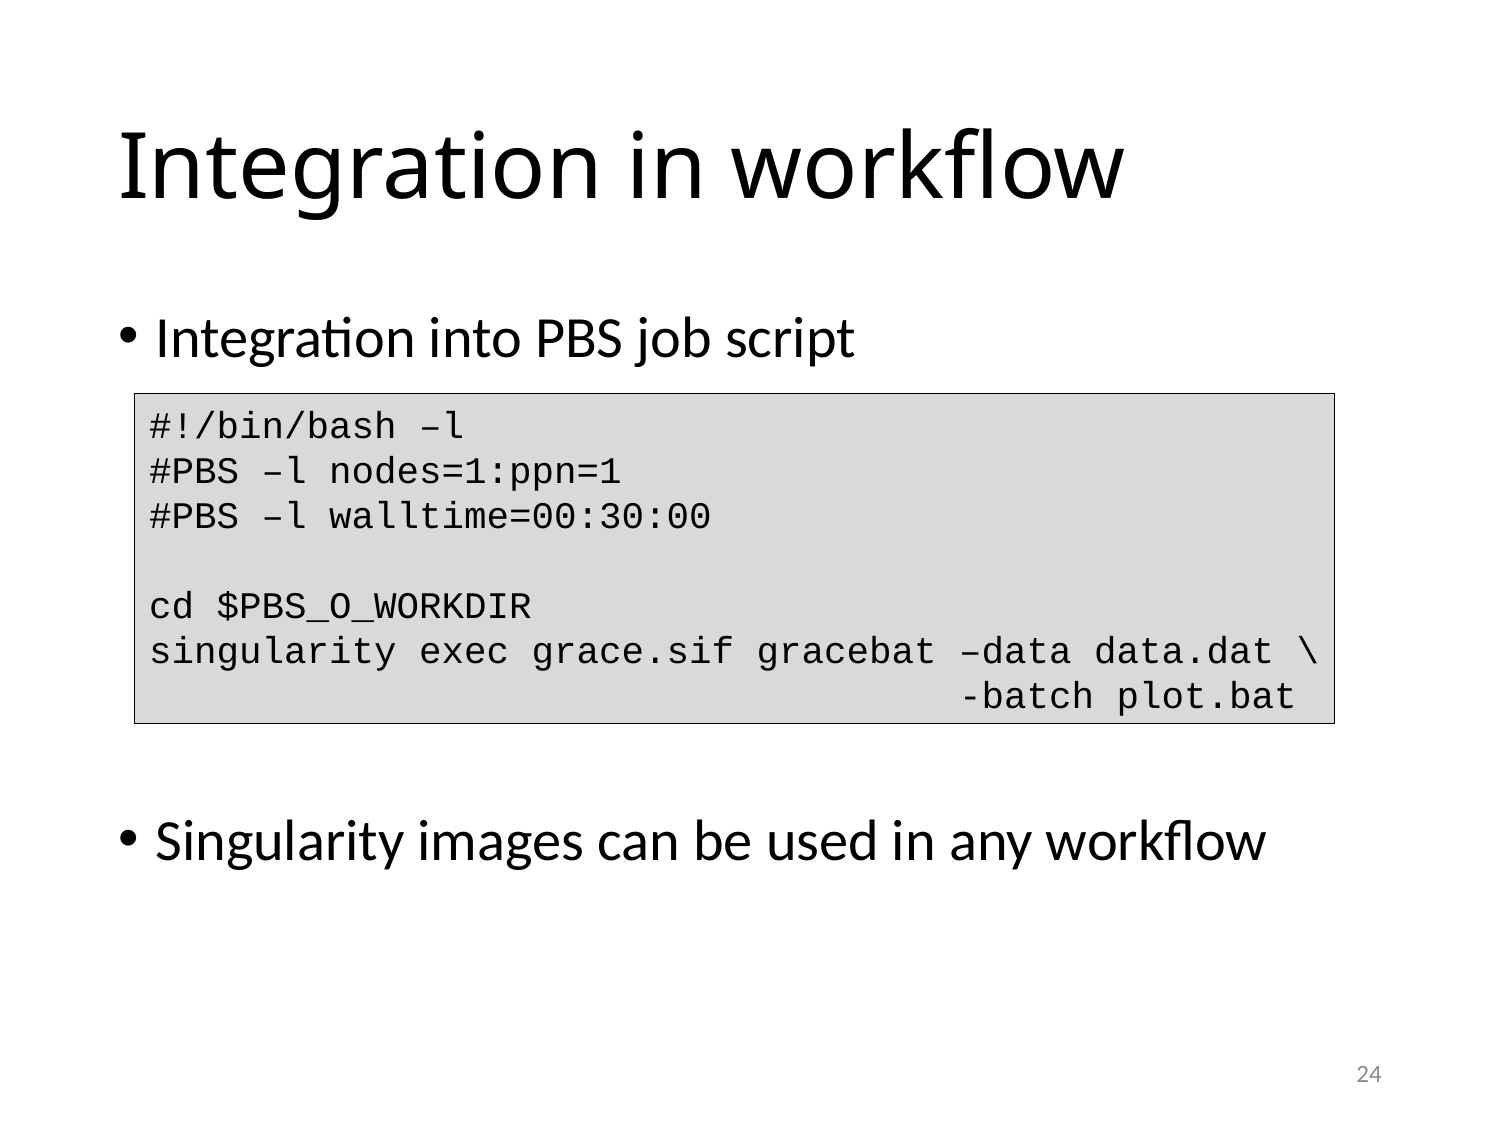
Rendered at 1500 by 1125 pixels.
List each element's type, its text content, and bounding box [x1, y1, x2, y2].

slide_number 24 [1059, 1042, 1397, 1103]
title Integration in workflow [103, 59, 1397, 278]
text_box #!/bin/bash –l #PBS –l nodes=1:ppn=1 #PBS –l walltime=00:30:00 cd $PBS_O_WORKDIR singularity exec grace.sif gracebat –data data.dat \ -batch plot.bat [134, 393, 1335, 724]
list Integration into PBS job script Singularity images can be used in any workflow [103, 299, 1397, 1014]
